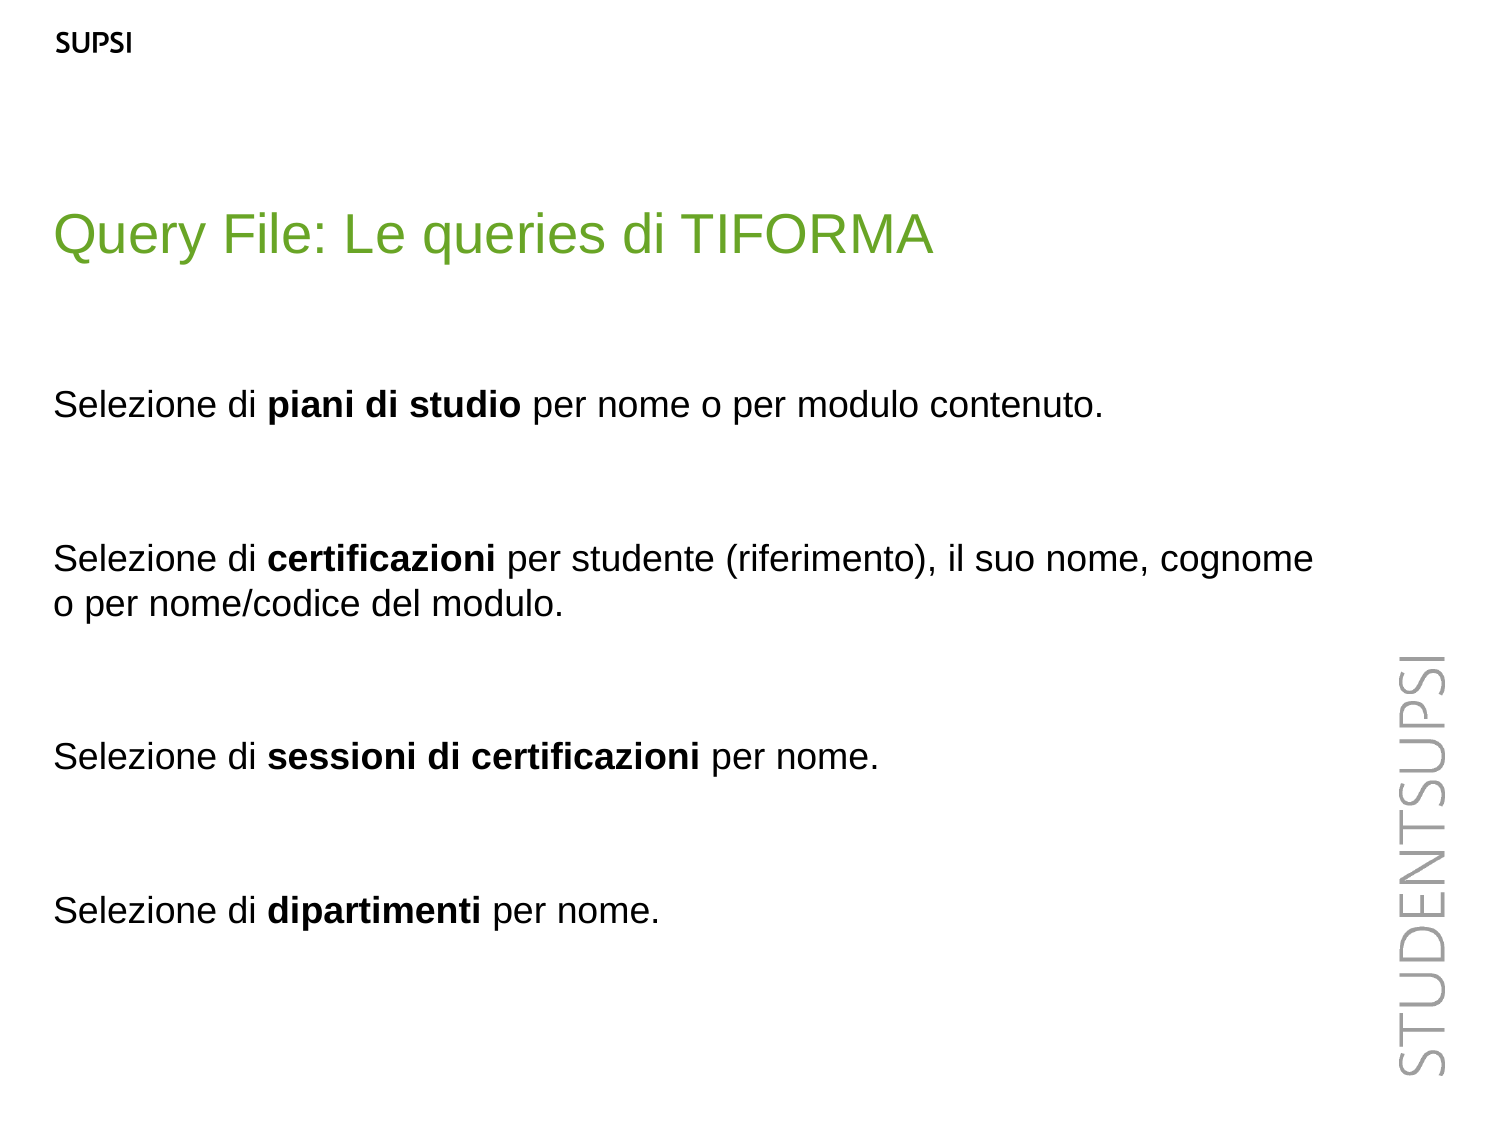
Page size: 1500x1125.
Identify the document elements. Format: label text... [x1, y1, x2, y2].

list Query File: Le queries di TIFORMA [52, 196, 1342, 351]
picture [1399, 657, 1445, 1076]
list Selezione di piani di studio per nome o per modulo contenuto. Selezione di certificazioni per studente (riferimento), il suo nome, cognome o per nome/codice del modulo. Selezione di sessioni di certificazioni per nome. Selezione di dipartimenti per nome. [52, 379, 1342, 1078]
picture [56, 30, 134, 53]
